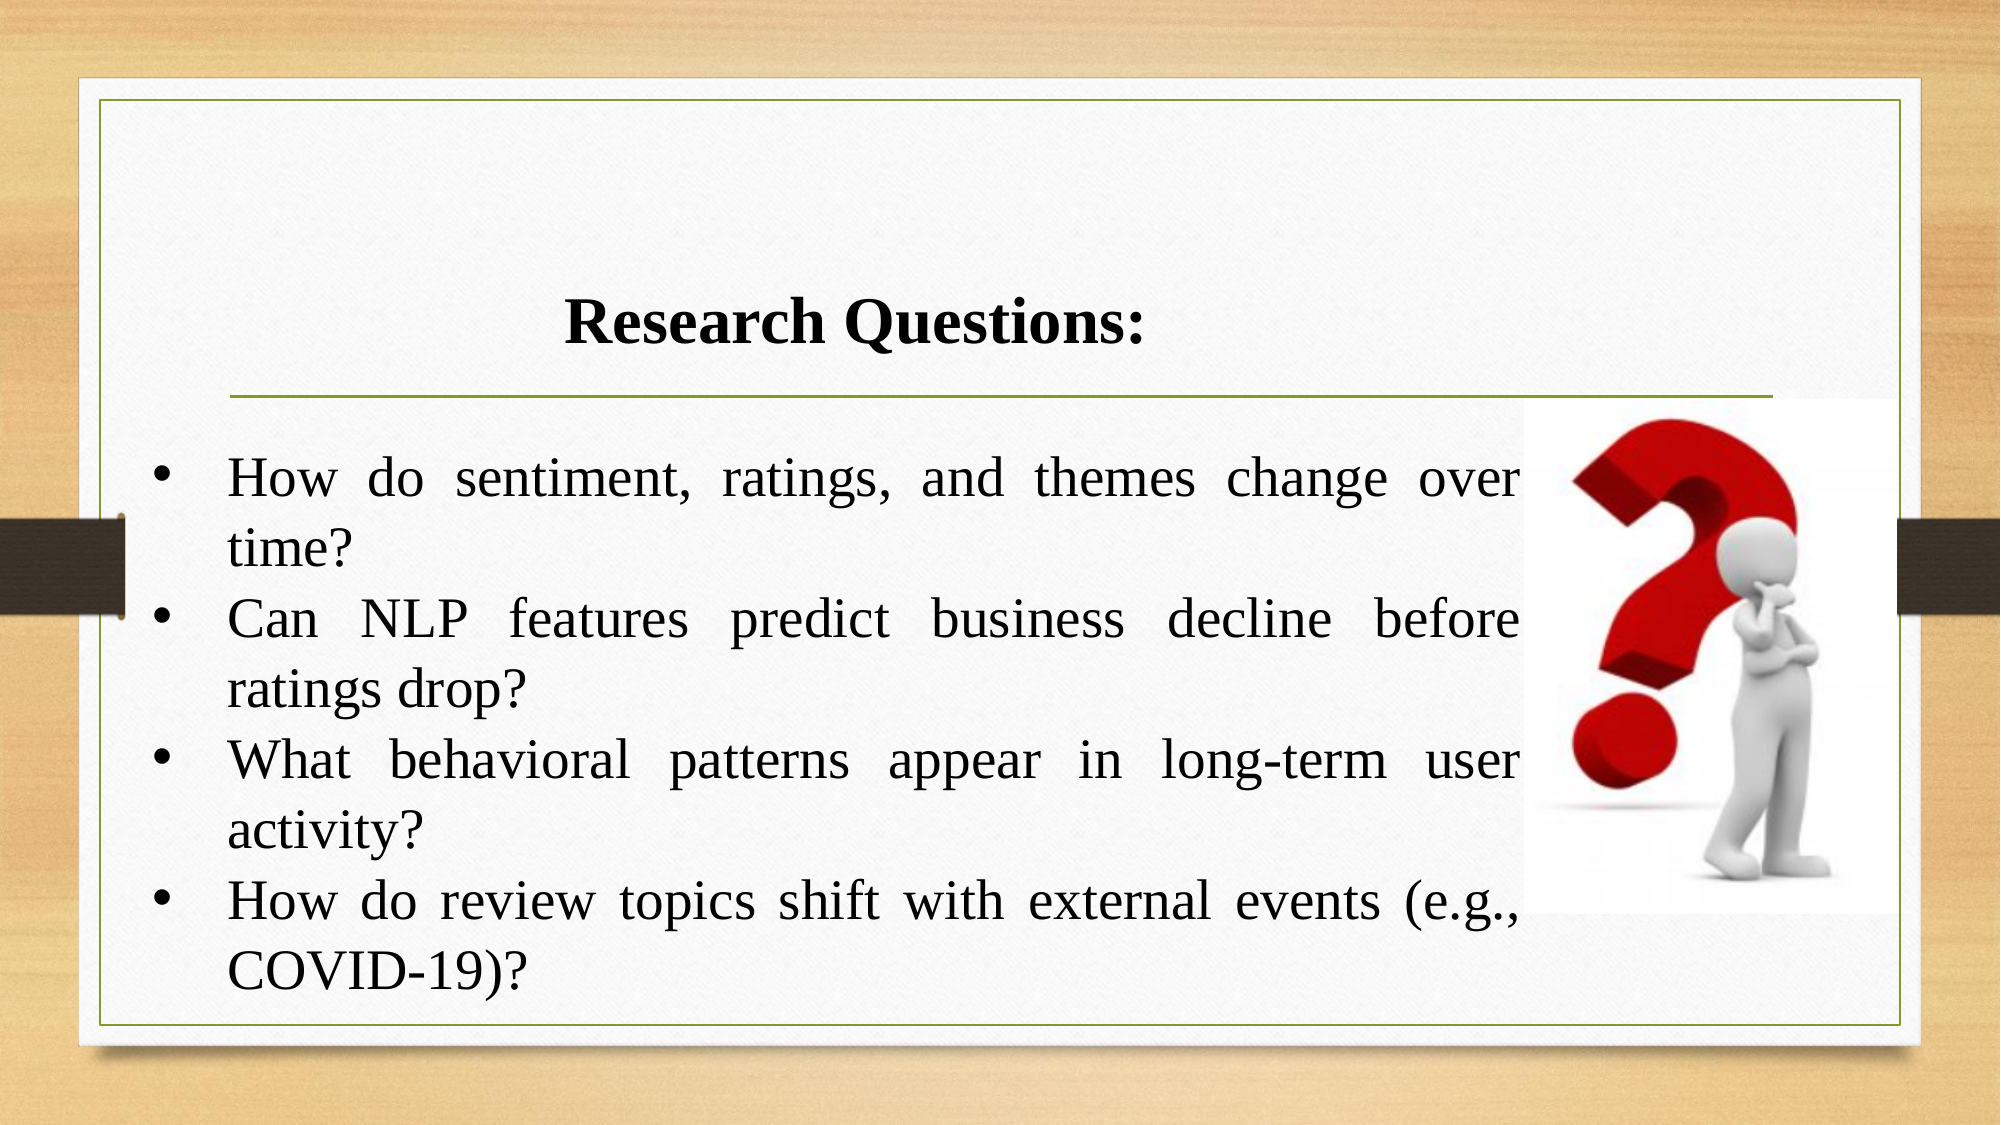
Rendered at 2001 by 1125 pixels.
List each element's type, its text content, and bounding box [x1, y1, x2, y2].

picture [0, 0, 2000, 1125]
text_box How do sentiment, ratings, and themes change over time? Can NLP features predict business decline before ratings drop? What behavioral patterns appear in long-term user activity? How do review topics shift with external events (e.g., COVID-19)? [150, 436, 1519, 914]
title Research Questions: [562, 237, 2000, 465]
